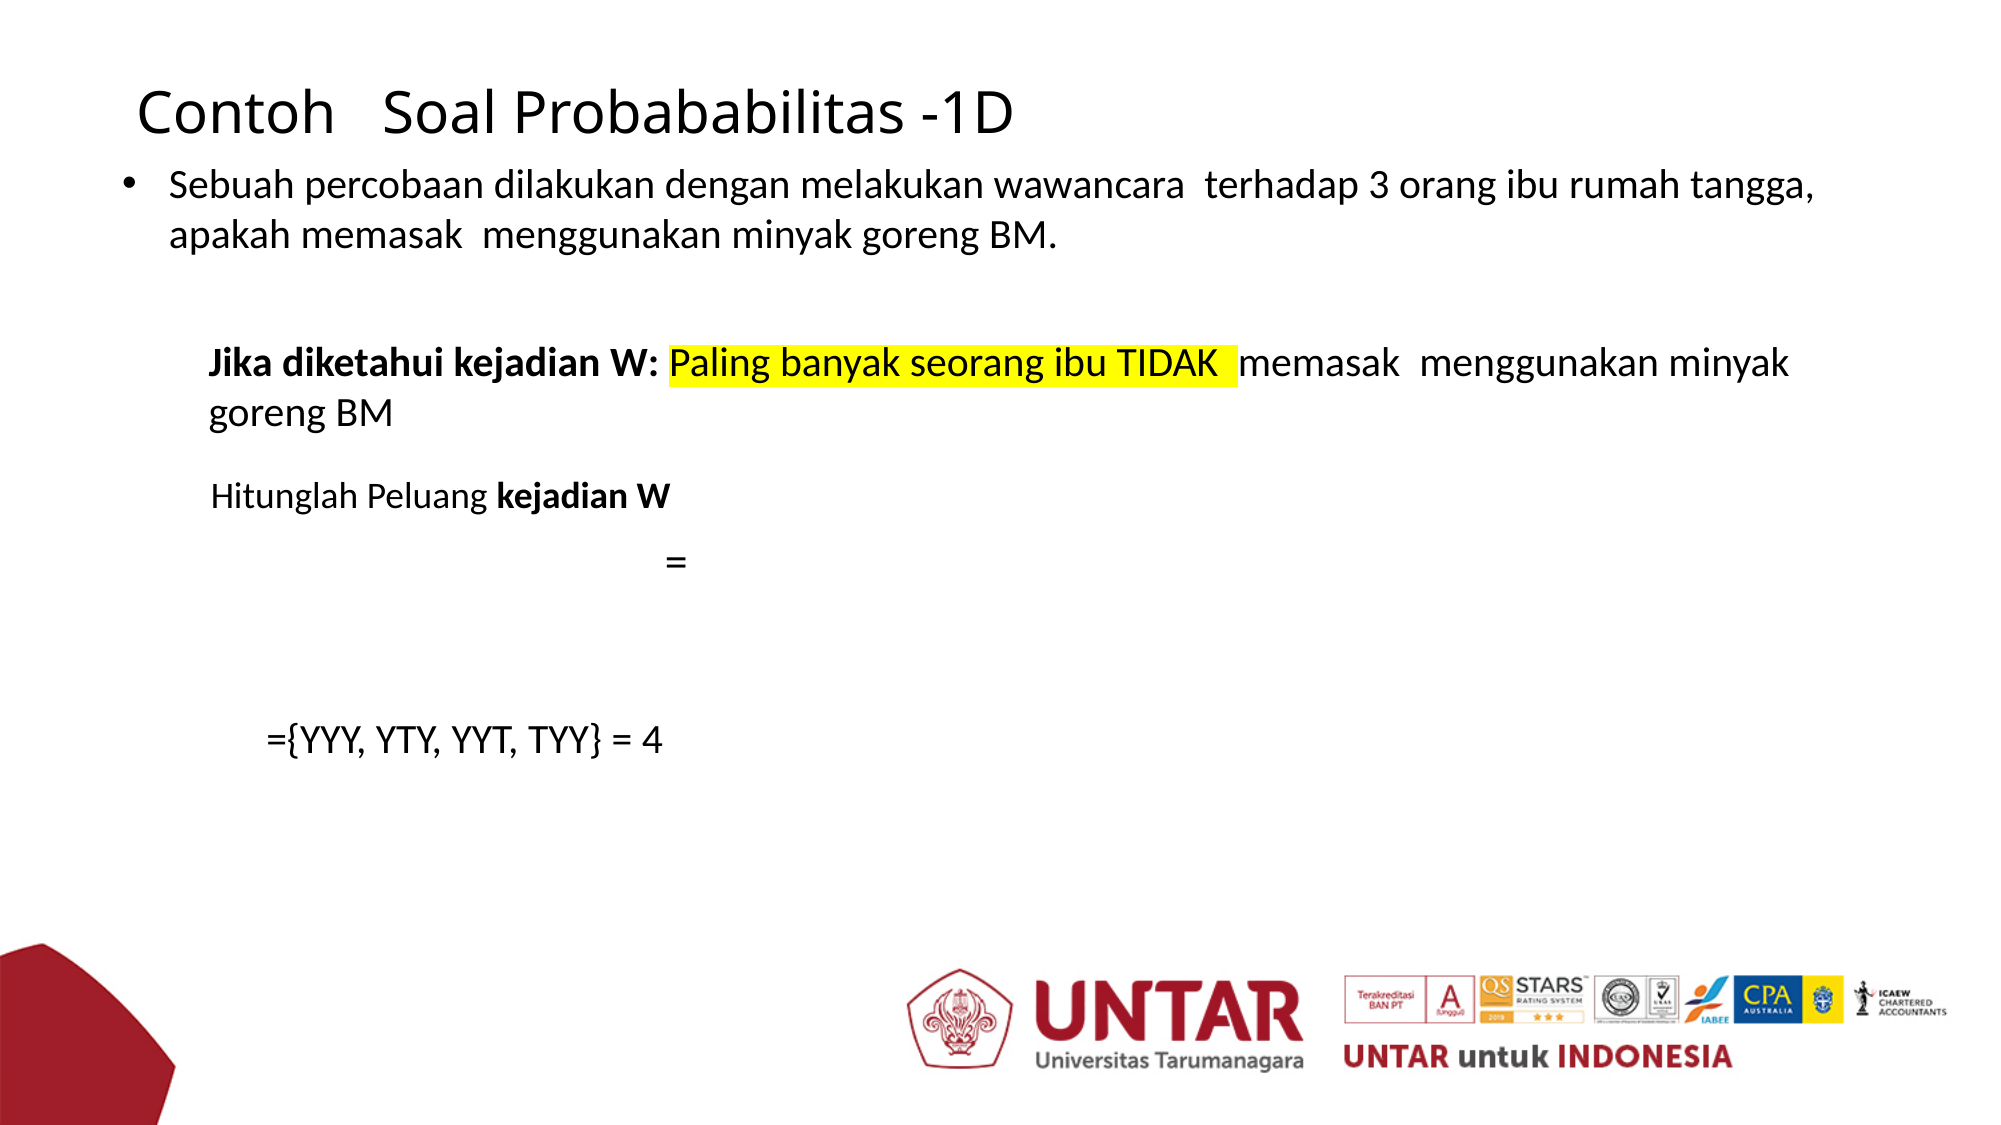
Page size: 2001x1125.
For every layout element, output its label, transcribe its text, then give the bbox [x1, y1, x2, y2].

text_box Jika diketahui kejadian W: Paling banyak seorang ibu TIDAK memasak menggunakan minyak goreng BM [193, 327, 1924, 443]
title Contoh Soal Probababilitas -1D [121, 74, 1847, 149]
text_box Sebuah percobaan dilakukan dengan melakukan wawancara terhadap 3 orang ibu rumah tangga, apakah memasak menggunakan minyak goreng BM. [107, 149, 1893, 264]
text_box Hitunglah Peluang kejadian W [196, 463, 686, 523]
picture [0, 0, 2001, 1125]
